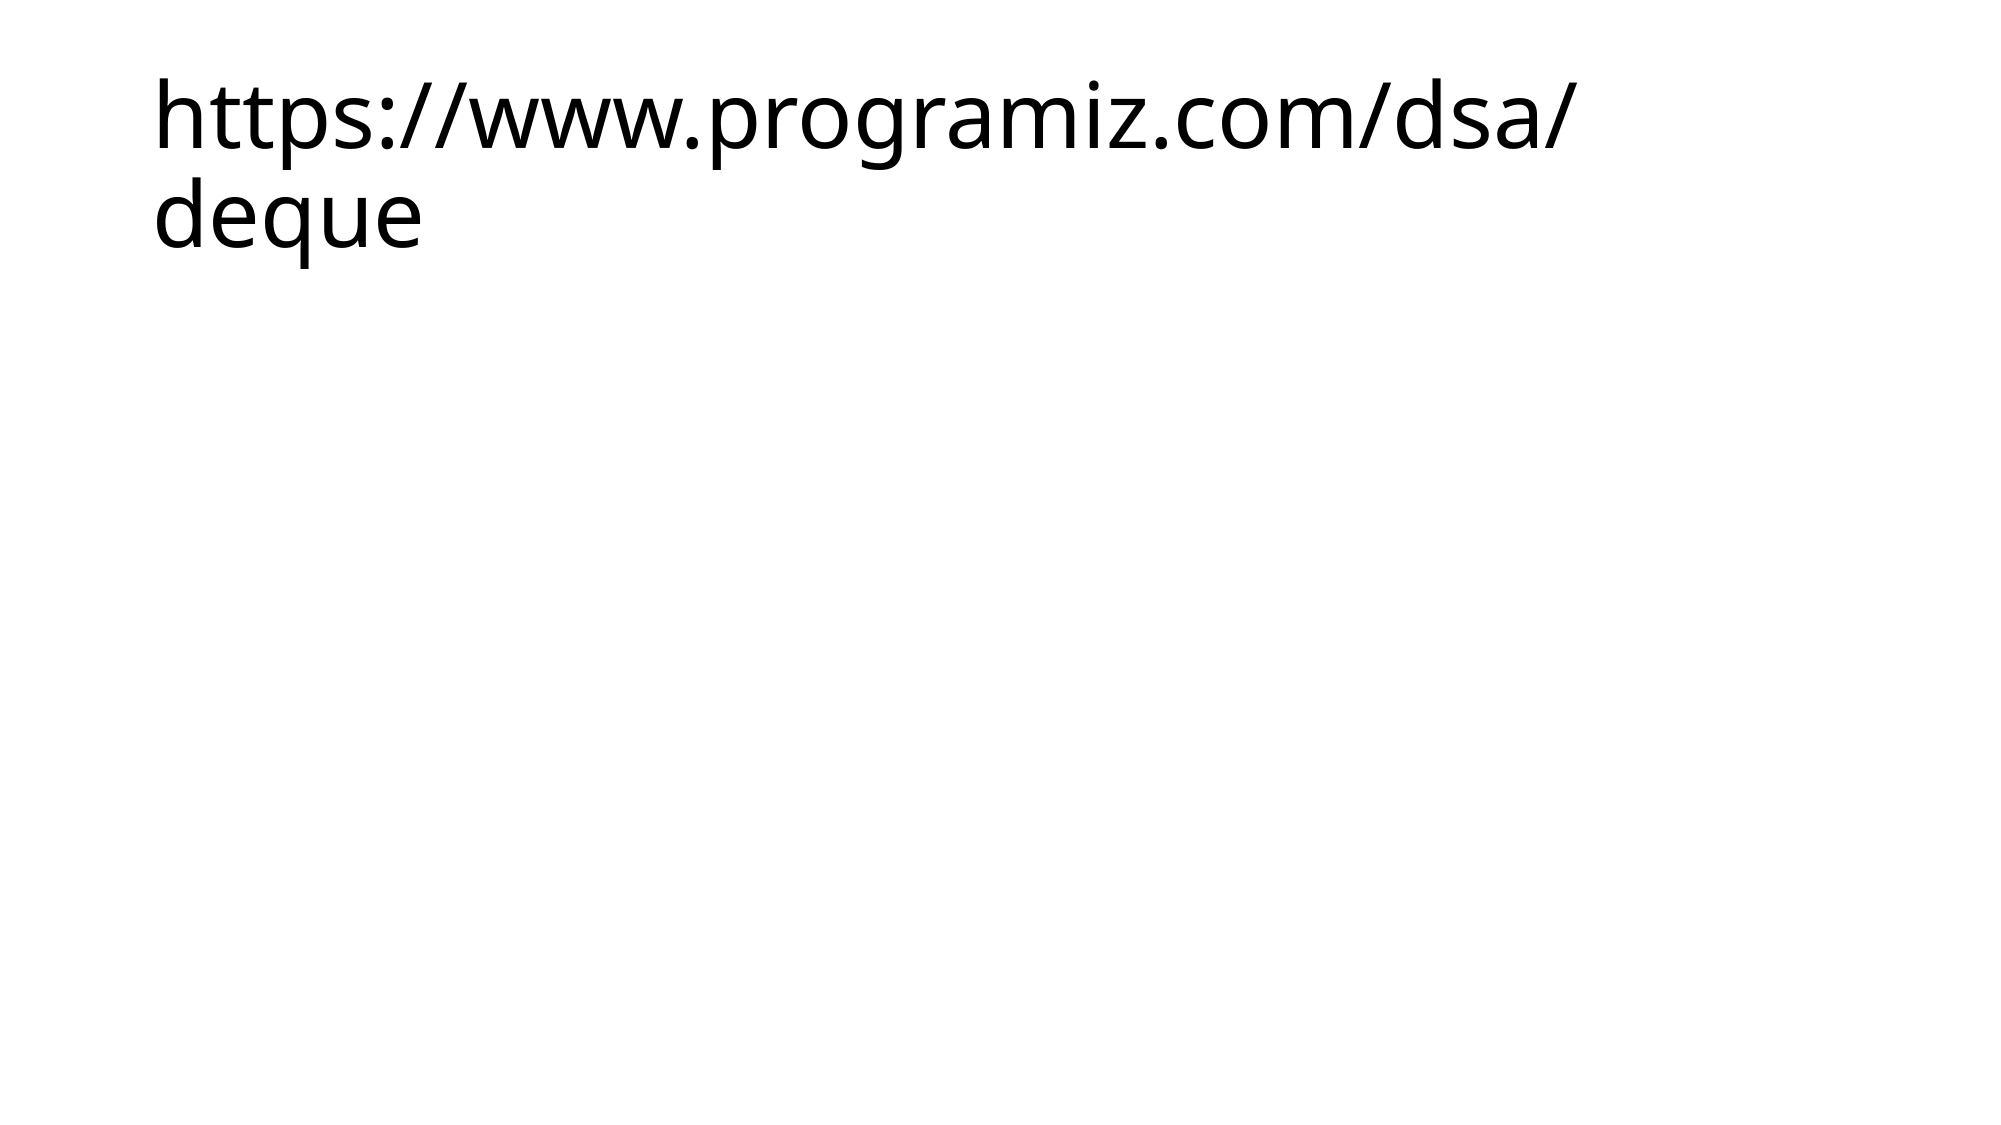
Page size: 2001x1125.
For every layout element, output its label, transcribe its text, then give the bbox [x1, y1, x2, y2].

title https://www.programiz.com/dsa/deque [137, 59, 1863, 278]
